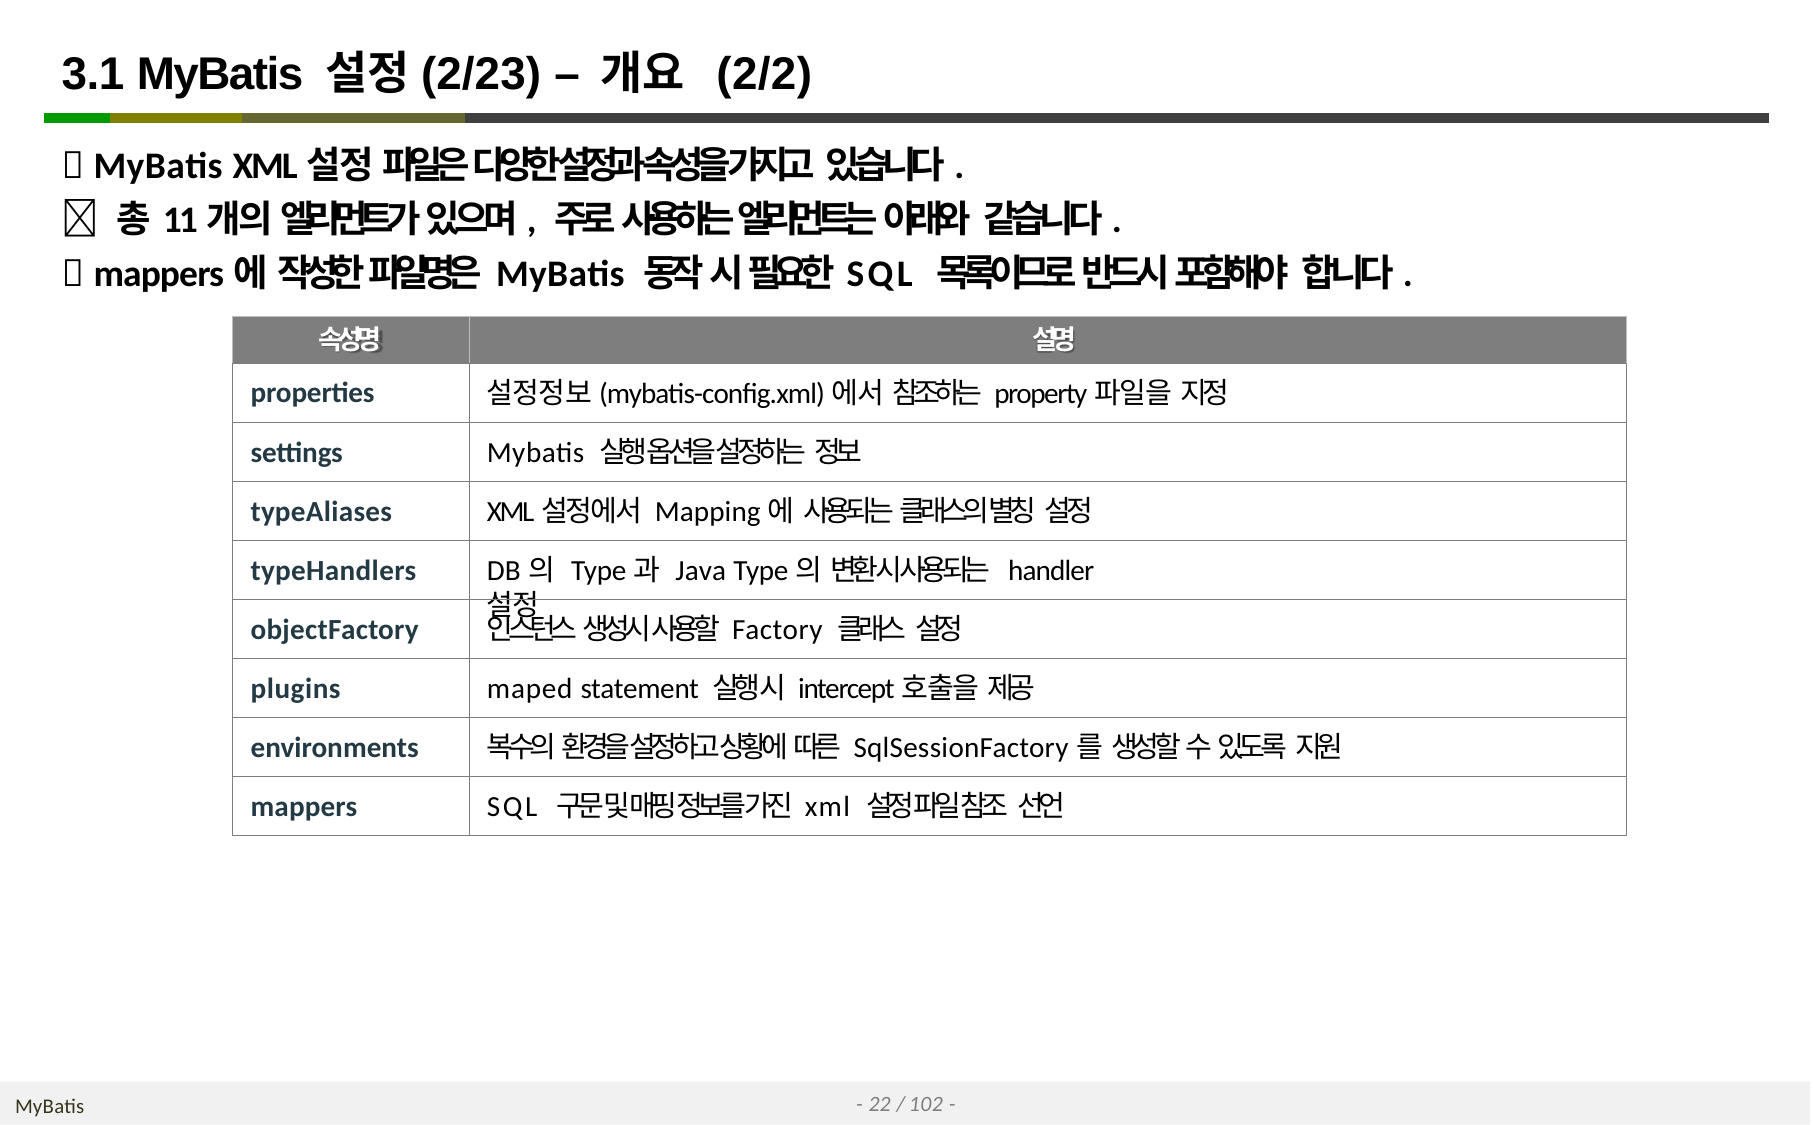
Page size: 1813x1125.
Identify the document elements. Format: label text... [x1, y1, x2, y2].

text_box [469, 717, 1627, 776]
text_box [344, 355, 365, 363]
text_box SQL 구문 및 매핑 정보를 가진 xml 설정 파일 참조 선언 [484, 787, 1101, 823]
text_box objectFactory [248, 610, 432, 646]
text_box [469, 316, 1014, 363]
text_box [232, 481, 469, 540]
text_box [469, 481, 1627, 540]
text_box [469, 599, 1627, 658]
slide_number - 22 / 102 - [854, 1092, 965, 1125]
text_box DB의 Type과 Java Type의 변환 시 사용되는 handler설정 [484, 551, 1147, 599]
text_box [469, 422, 1627, 481]
text_box settings [248, 432, 355, 468]
text_box [232, 422, 469, 481]
text_box typeAliases [248, 491, 403, 527]
text_box [232, 717, 469, 776]
text_box 설정정보(mybatis-config.xml)에서 참조하는 property파일을 지정 [484, 374, 1234, 410]
text_box [1057, 315, 1103, 363]
text_box maped statement 실행 시 intercept호출을 제공 [484, 669, 1041, 705]
text_box 속성명 [316, 322, 393, 355]
text_box Mybatis 실행 옵션을 설정하는 정보 [484, 433, 887, 469]
text_box [344, 312, 403, 322]
text_box [469, 540, 1627, 599]
text_box [411, 316, 469, 363]
text_box mappers [248, 787, 369, 823]
text_box plugins [248, 669, 353, 705]
text_box [232, 658, 469, 717]
text_box [232, 540, 469, 599]
text_box [365, 315, 411, 363]
text_box environments [248, 728, 432, 764]
text_box properties [248, 373, 387, 409]
text_box [301, 312, 344, 363]
text_box XML설정에서 Mapping에 사용되는 클래스의 별칭 설정 [484, 492, 1107, 528]
text_box [232, 363, 469, 422]
text_box [469, 776, 1627, 836]
text_box 복수의 환경을 설정하고 상황에 따른 SqlSessionFactory를 생성할 수 있도록 지원 [484, 728, 1380, 764]
text_box [1103, 316, 1627, 363]
text_box 설명 [1030, 322, 1085, 355]
text_box [232, 776, 469, 836]
text_box [232, 599, 469, 658]
text_box  MyBatis XML설정 파일은 다양한 설정과 속성을 가지고 있습니다.  총 11개의 엘리먼트가 있으며, 주로 사용하는 엘리먼트는 아래와 같습니다.  mappers에 작성한 파일명은 MyBatis 동작 시 필요한 SQL 목록이므로 반드시 포함해야 합니다. [59, 141, 1437, 295]
text_box [232, 316, 301, 363]
text_box [469, 363, 1627, 422]
text_box 인스턴스 생성시 사용할 Factory 클래스 설정 [484, 610, 982, 646]
footer MyBatis [12, 1094, 95, 1125]
text_box [469, 658, 1627, 717]
text_box typeHandlers [248, 550, 429, 587]
text_box [1014, 312, 1095, 363]
title 3.1 MyBatis 설정(2/23) – 개요 (2/2) [59, 43, 1753, 232]
